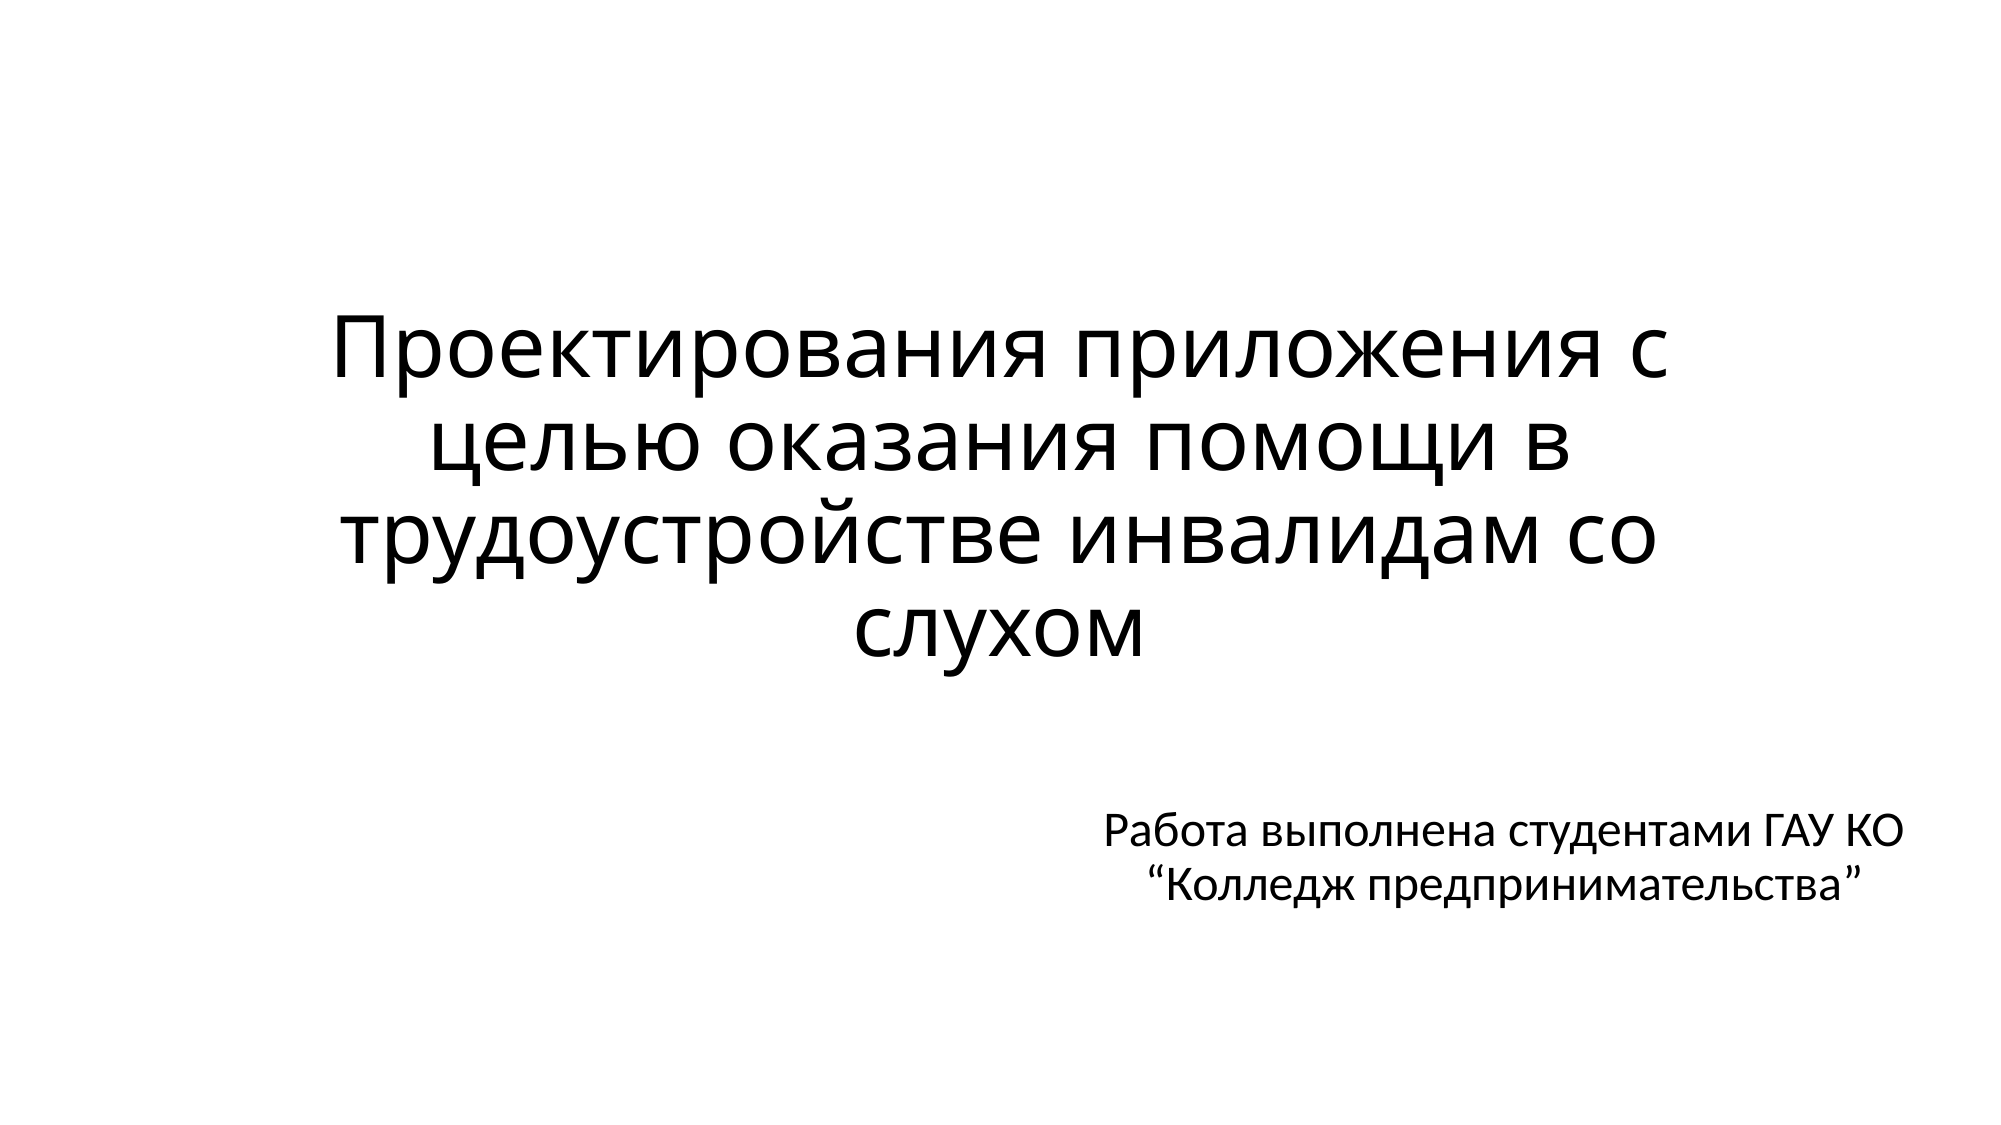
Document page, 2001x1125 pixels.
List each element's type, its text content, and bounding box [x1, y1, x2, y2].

title Проектирования приложения с целью оказания помощи в трудоустройстве инвалидам со слухом [249, 290, 1750, 683]
subtitle Работа выполнена студентами ГАУ КО “Колледж предпринимательства” [1044, 796, 1964, 1068]
